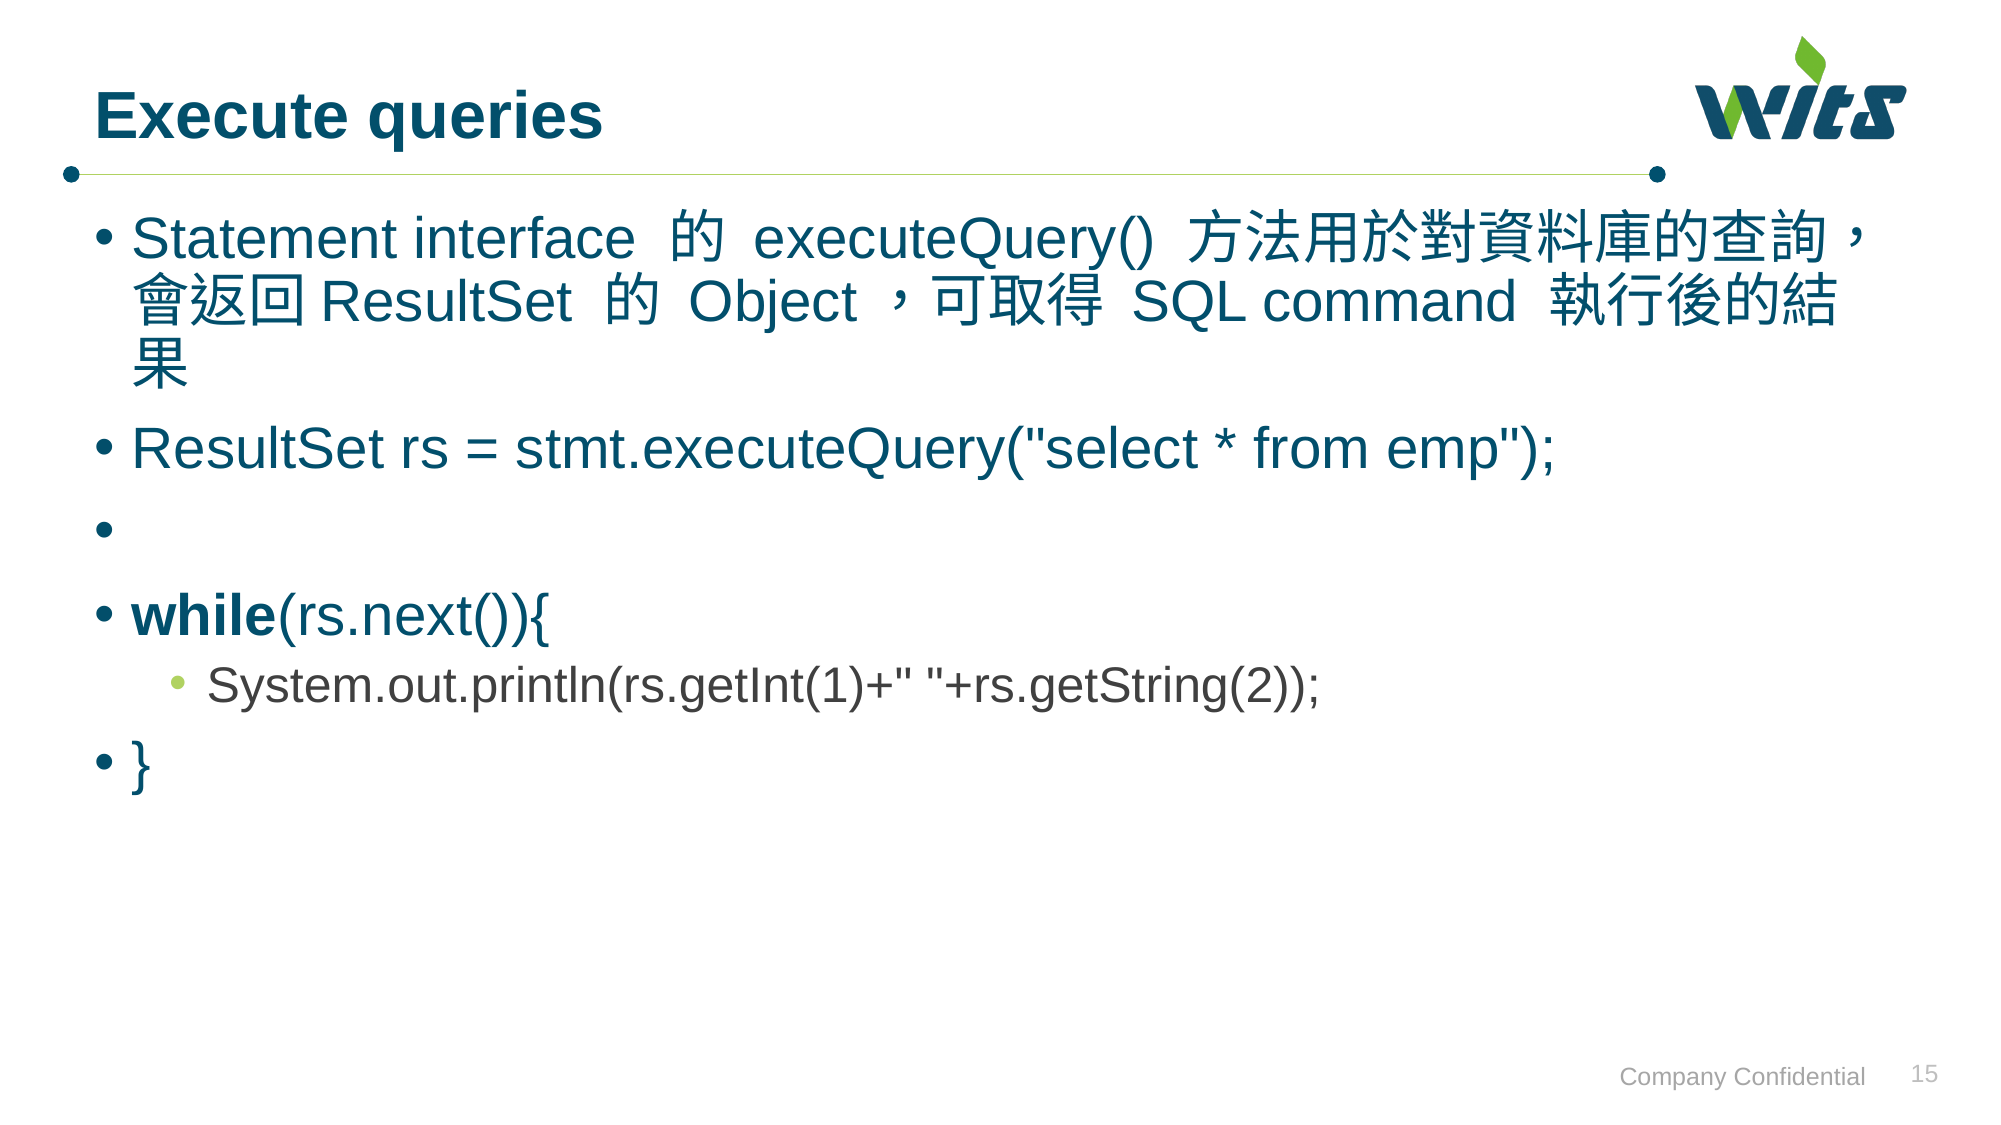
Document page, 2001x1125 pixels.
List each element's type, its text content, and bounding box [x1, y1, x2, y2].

slide_number 15 [1503, 1042, 1954, 1103]
picture [1616, 0, 1983, 208]
title Execute queries [79, 49, 1657, 161]
list Statement interface 的 executeQuery() 方法用於對資料庫的查詢，會返回ResultSet 的 Object，可取得 SQL command 執行後的結果 ResultSet rs = stmt.executeQuery("select * from emp"); while(rs.next()){ System.out.println(rs.getInt(1)+" "+rs.getString(2)); } [79, 200, 1863, 1014]
